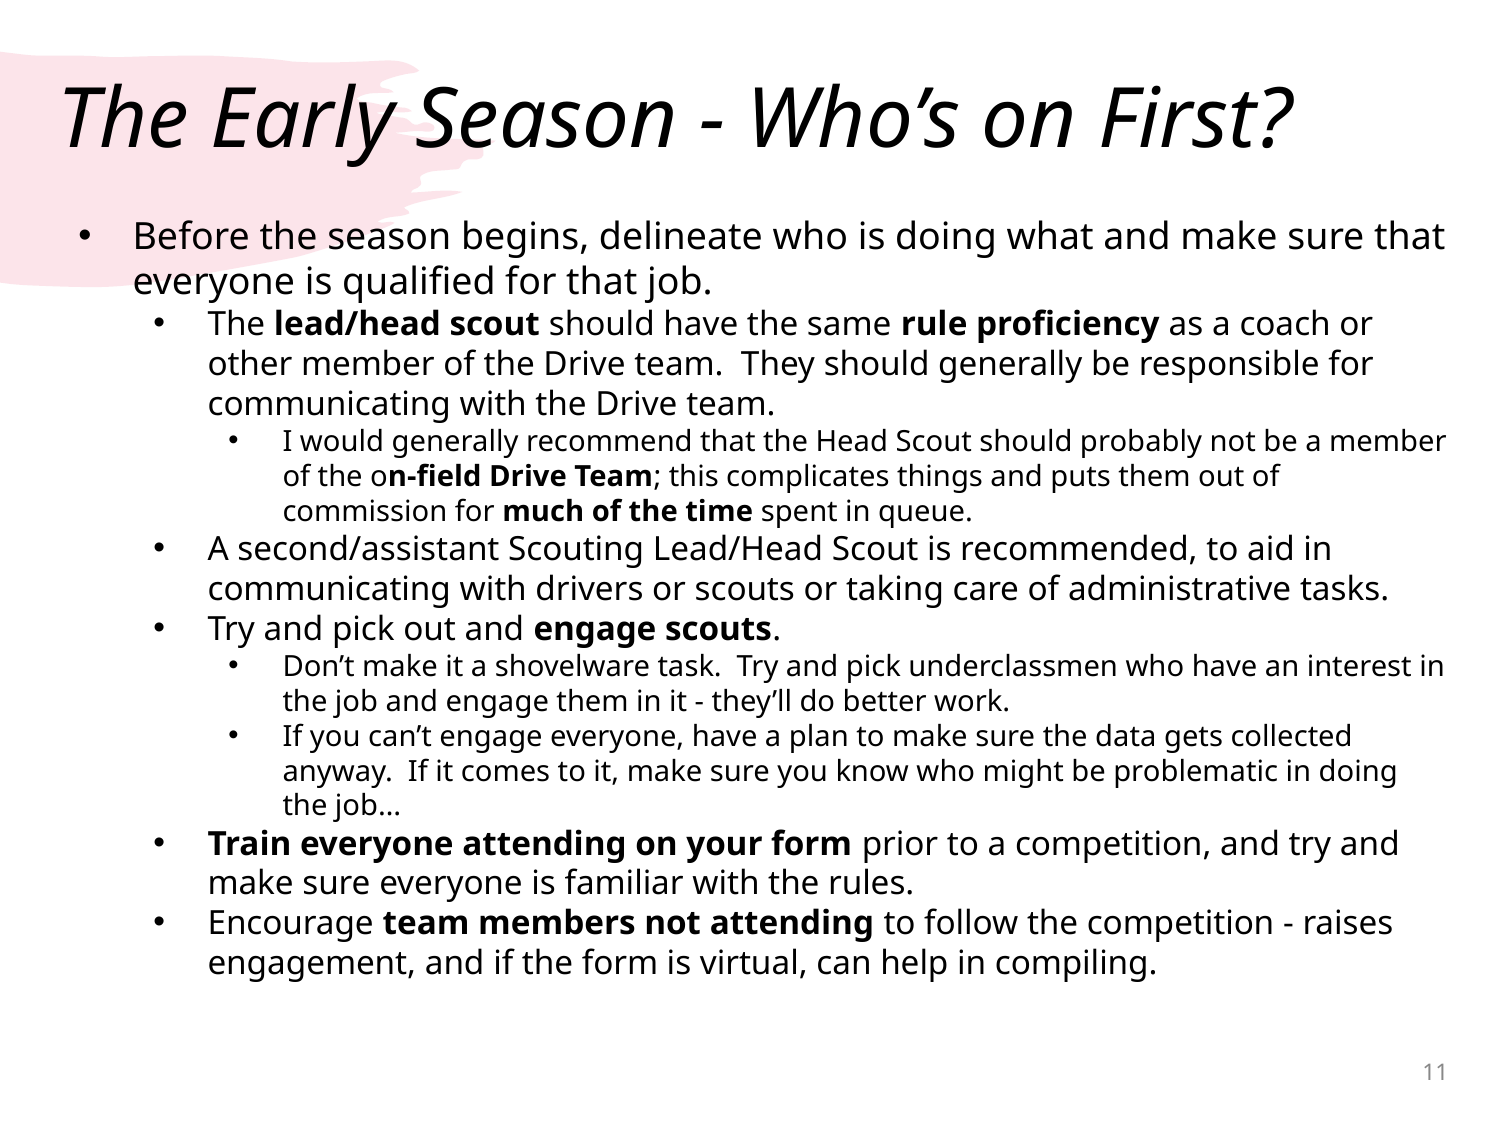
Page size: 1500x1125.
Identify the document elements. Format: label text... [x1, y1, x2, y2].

list Before the season begins, delineate who is doing what and make sure that everyone is qualified for that job. The lead/head scout should have the same rule proficiency as a coach or other member of the Drive team. They should generally be responsible for communicating with the Drive team. I would generally recommend that the Head Scout should probably not be a member of the on-field Drive Team; this complicates things and puts them out of commission for much of the time spent in queue. A second/assistant Scouting Lead/Head Scout is recommended, to aid in communicating with drivers or scouts or taking care of administrative tasks. Try and pick out and engage scouts. Don’t make it a shovelware task. Try and pick underclassmen who have an interest in the job and engage them in it - they’ll do better work. If you can’t engage everyone, have a plan to make sure the data gets collected anyway. If it comes to it, make sure you know who might be problematic in doing the job… Train everyone attending on your form prior to a competition, and try and make sure everyone is familiar with the rules. Encourage team members not attending to follow the competition - raises engagement, and if the form is virtual, can help in compiling. [42, 204, 1464, 1030]
title The Early Season - Who’s on First? [42, 59, 1464, 182]
slide_number ‹#› [1378, 1042, 1464, 1103]
